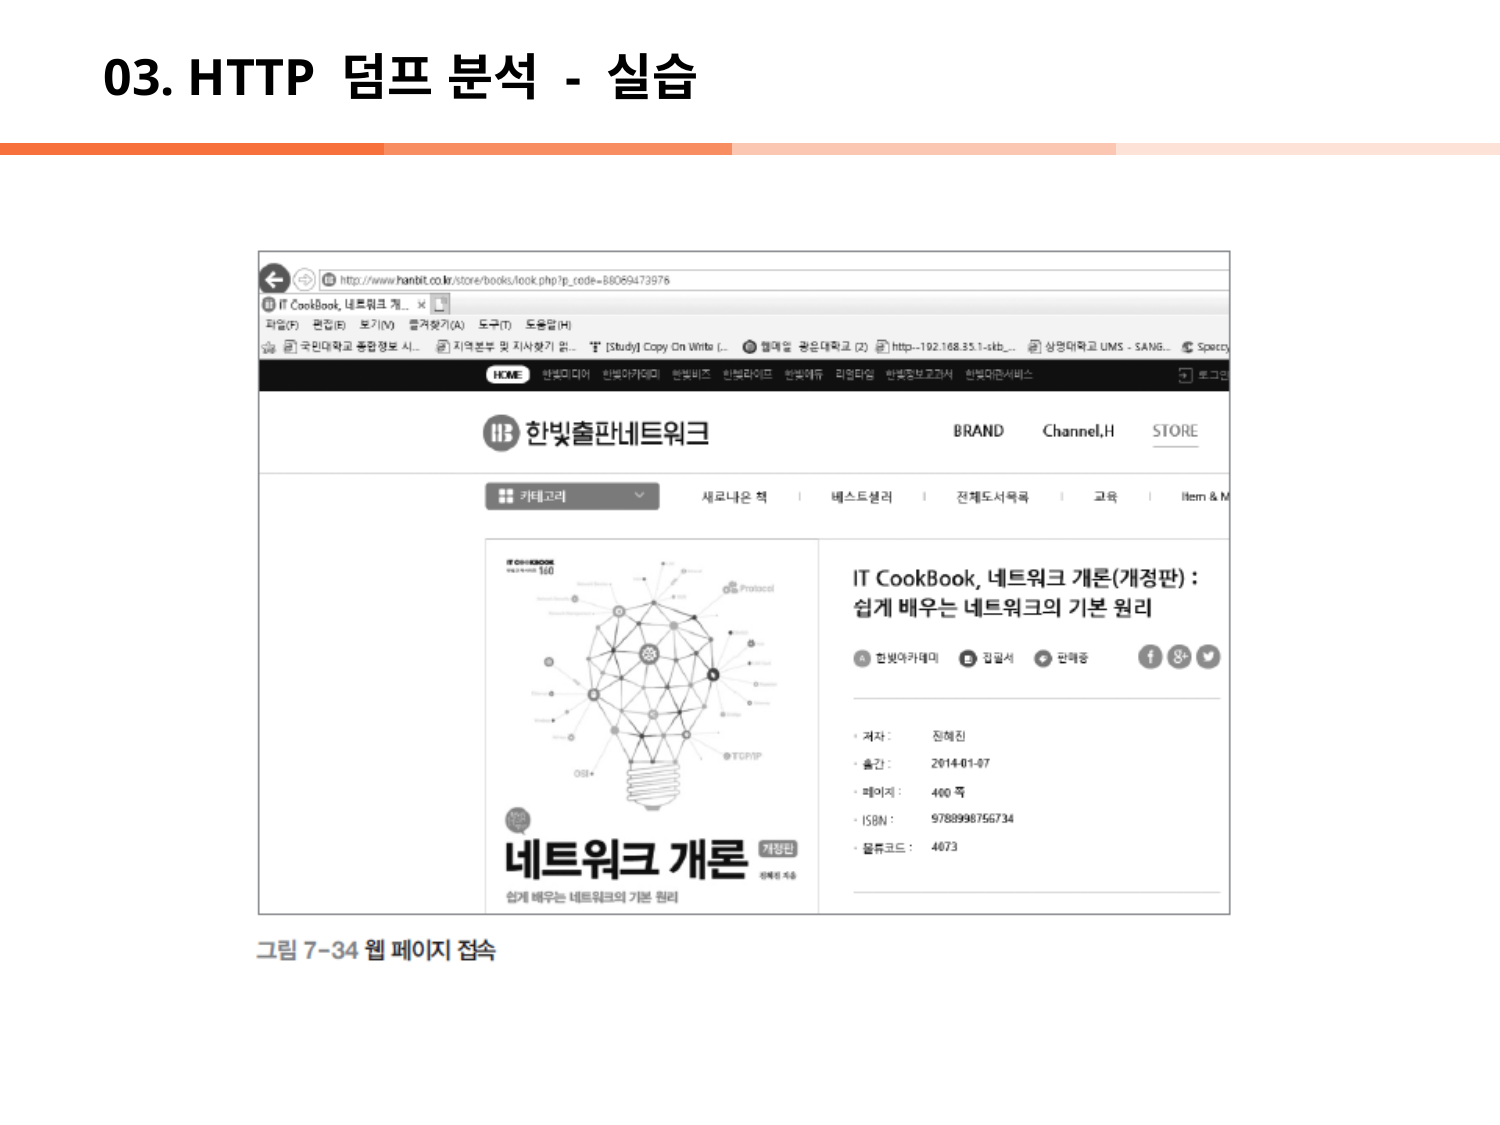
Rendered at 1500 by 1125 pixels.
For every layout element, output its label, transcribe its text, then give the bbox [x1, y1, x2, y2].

picture [241, 243, 1259, 982]
title 03. HTTP 덤프 분석 - 실습 [88, 30, 1330, 121]
